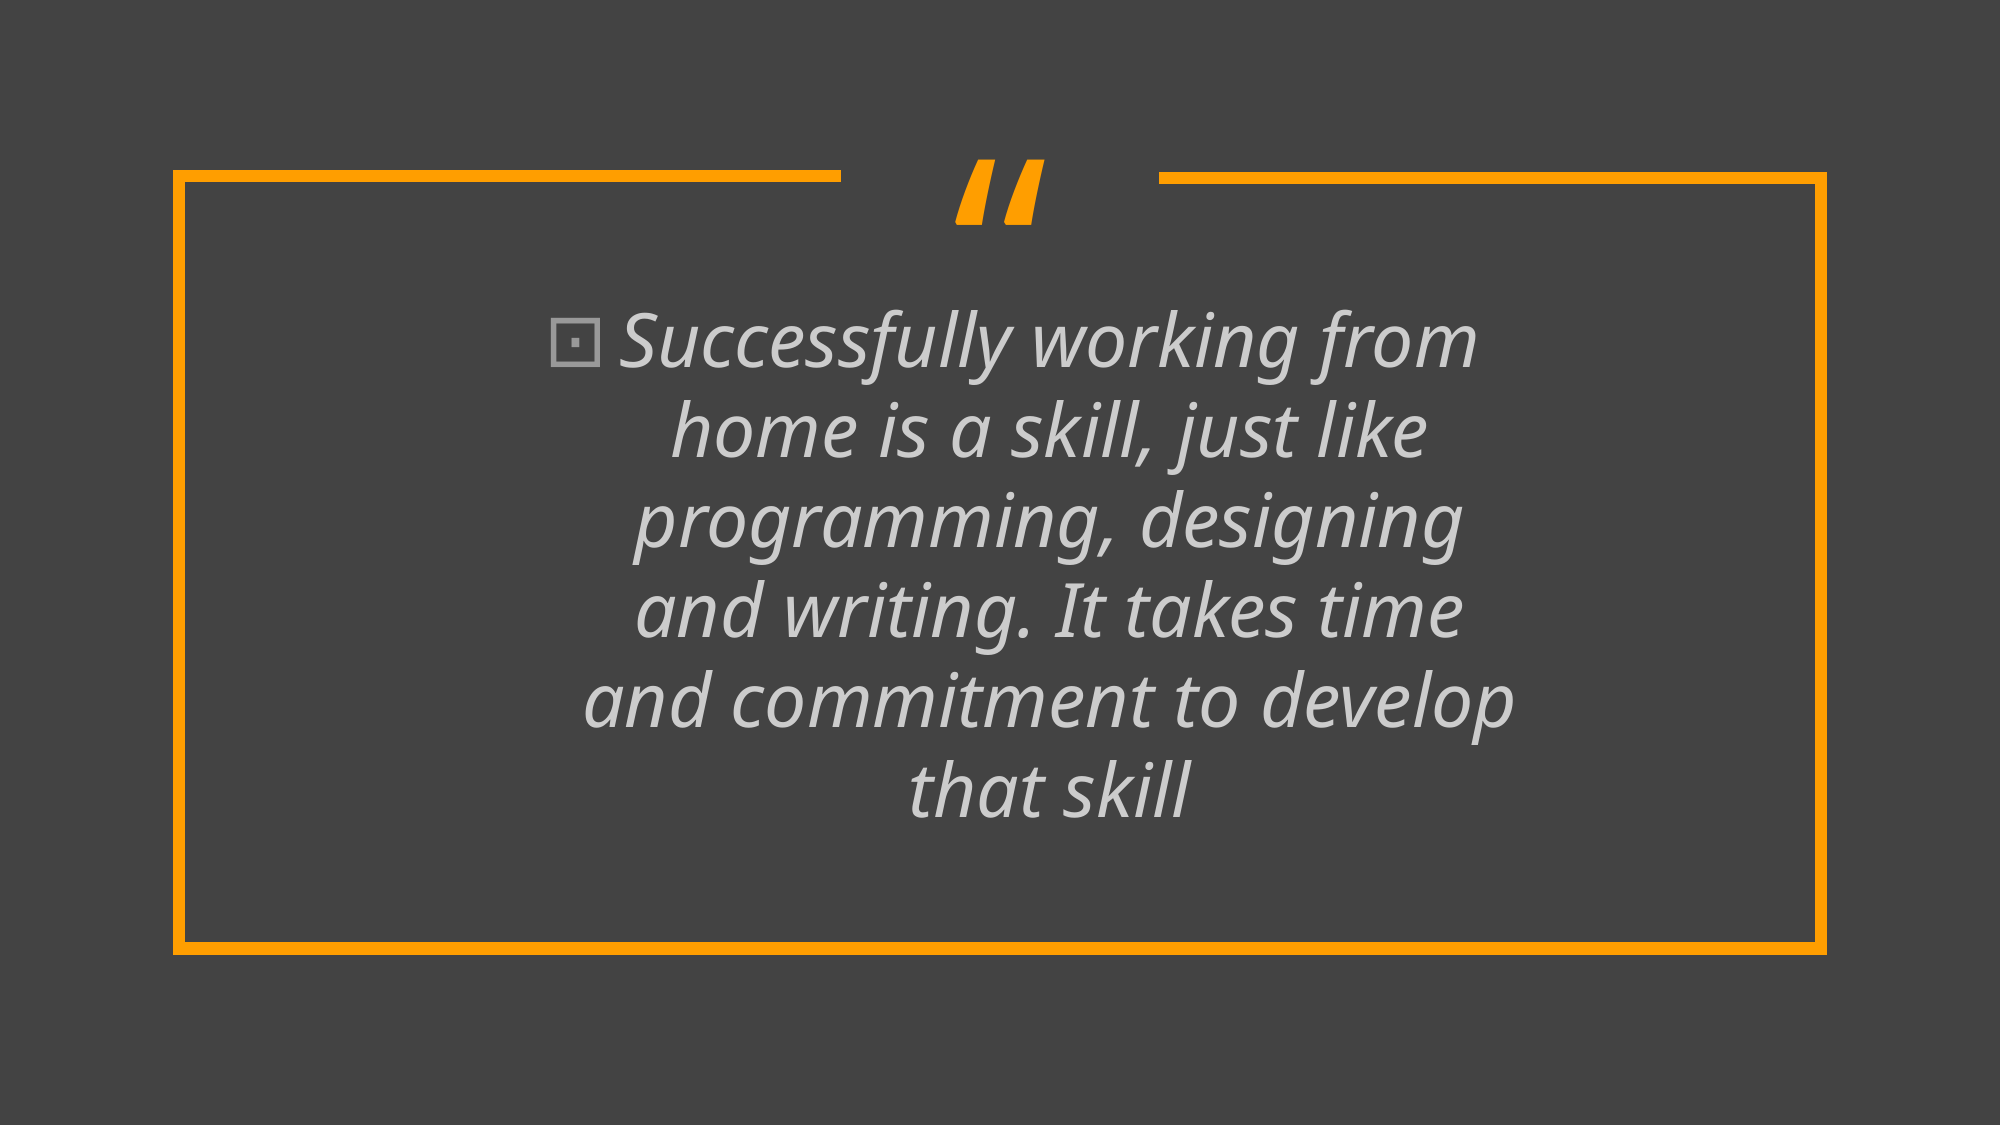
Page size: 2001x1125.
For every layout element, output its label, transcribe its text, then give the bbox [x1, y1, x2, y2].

list Successfully working from home is a skill, just like programming, designing and writing. It takes time and commitment to develop that skill [445, 472, 1555, 653]
